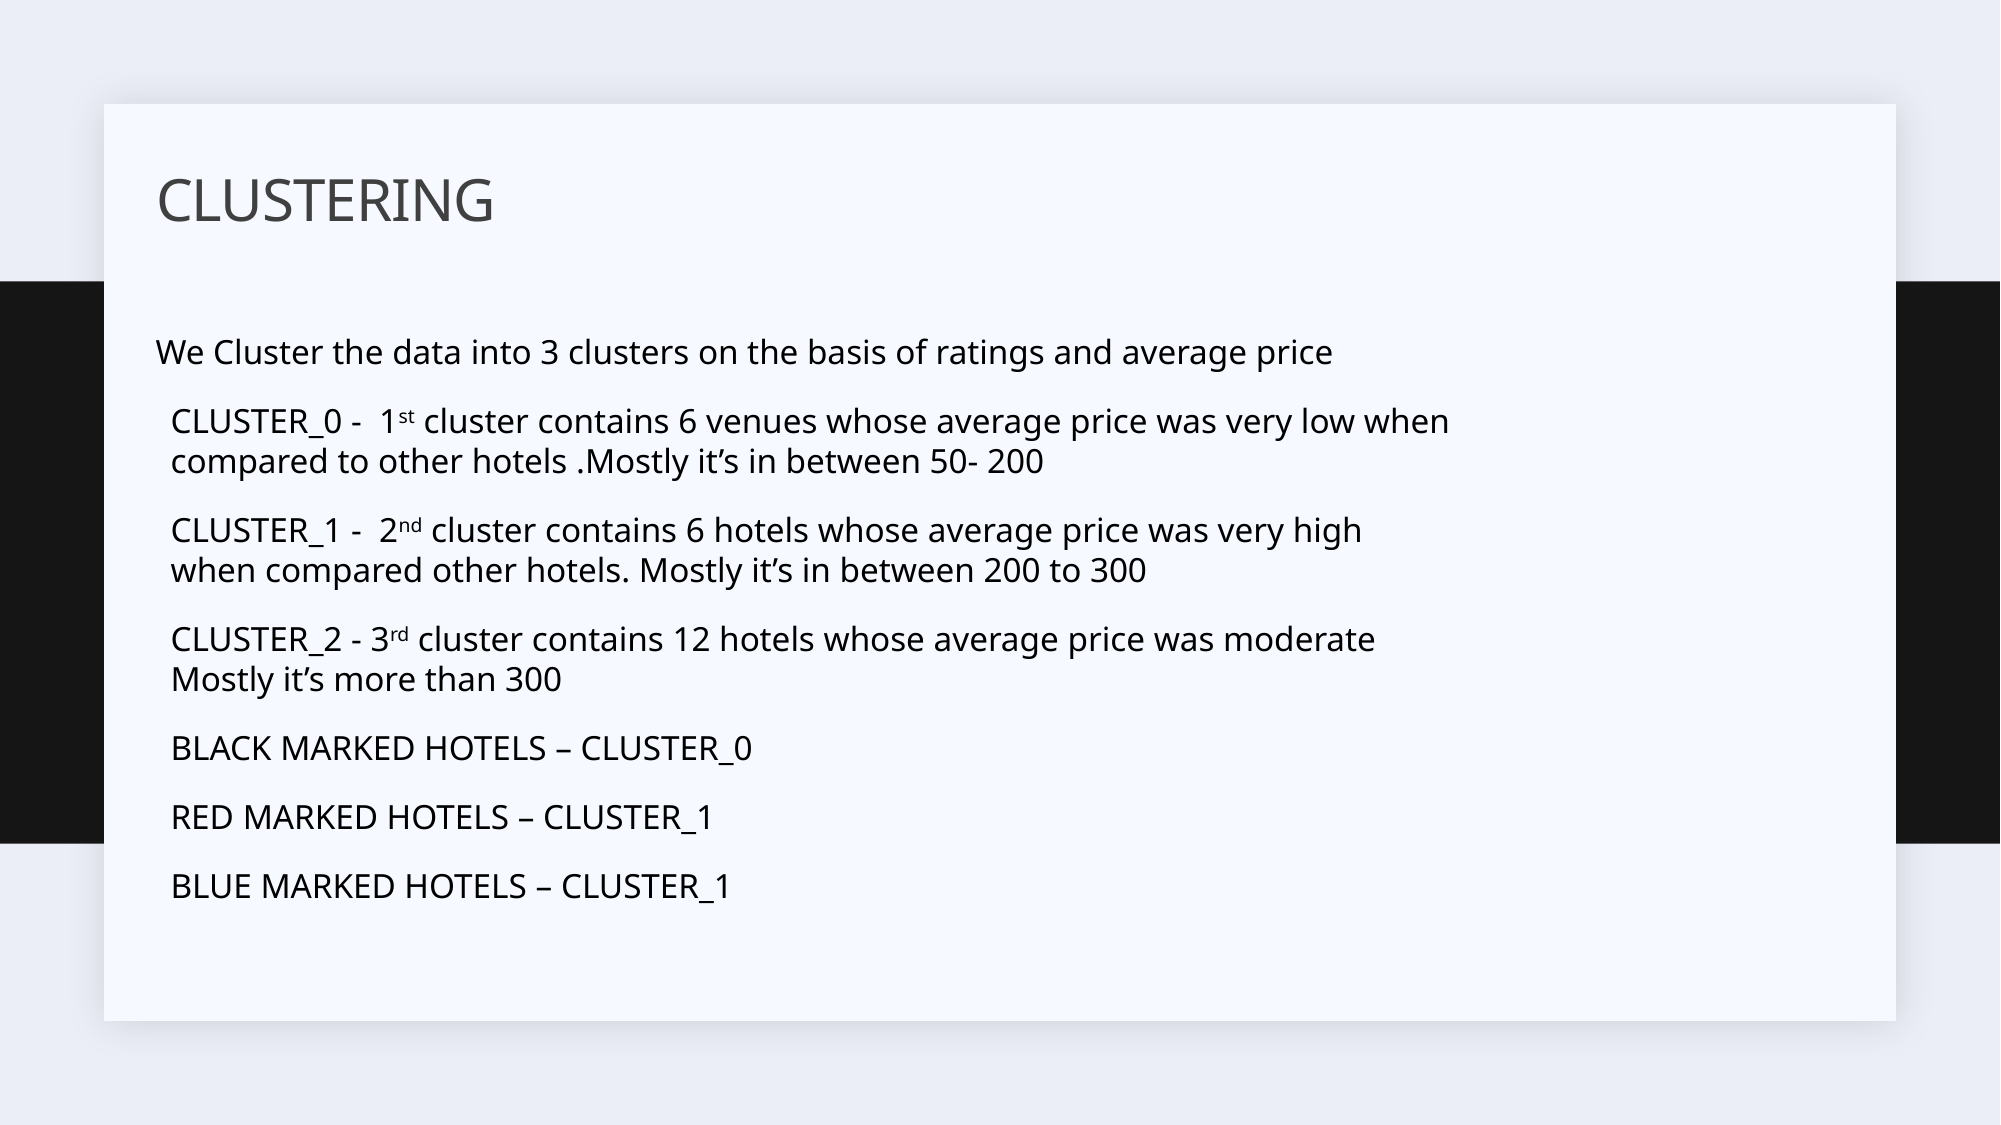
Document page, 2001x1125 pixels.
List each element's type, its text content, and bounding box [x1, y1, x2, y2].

list We Cluster the data into 3 clusters on the basis of ratings and average price CLUSTER_0 - 1st cluster contains 6 venues whose average price was very low when compared to other hotels .Mostly it’s in between 50- 200 CLUSTER_1 - 2nd cluster contains 6 hotels whose average price was very high when compared other hotels. Mostly it’s in between 200 to 300 CLUSTER_2 - 3rd cluster contains 12 hotels whose average price was moderate Mostly it’s more than 300 BLACK MARKED HOTELS – CLUSTER_0 RED MARKED HOTELS – CLUSTER_1 BLUE MARKED HOTELS – CLUSTER_1 [155, 323, 1455, 971]
title CLUSTERING [141, 154, 1830, 251]
